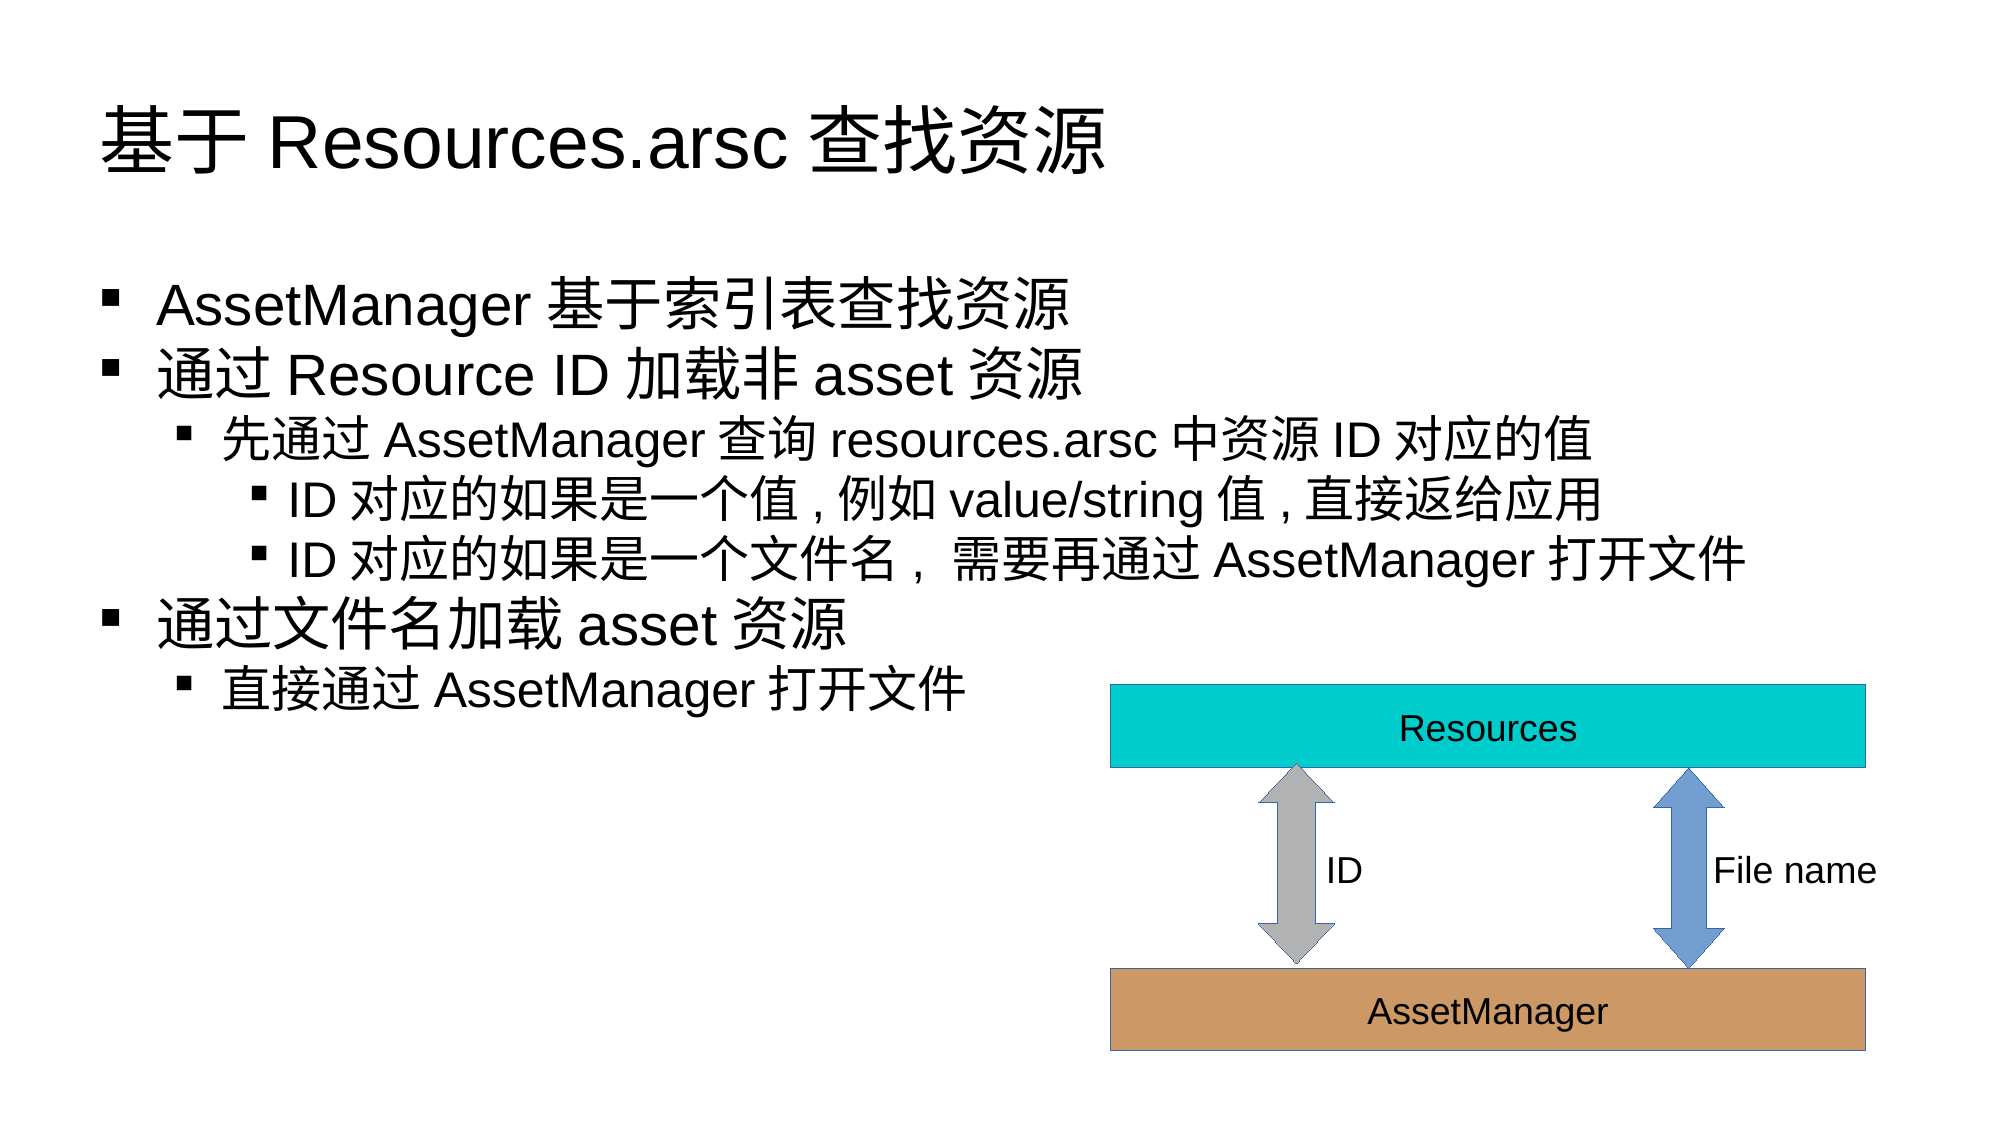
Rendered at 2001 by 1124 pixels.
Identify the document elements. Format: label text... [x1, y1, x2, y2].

text_box [1258, 763, 1335, 964]
text_box AssetManager [1110, 968, 1866, 1051]
text_box 基于Resources.arsc查找资源 [99, 44, 1900, 232]
text_box File name [1688, 838, 1902, 910]
text_box AssetManager基于索引表查找资源 通过Resource ID加载非asset资源 先通过AssetManager查询resources.arsc中资源ID对应的值 ID对应的如果是一个值,例如value/string值,直接返给应用 ID对应的如果是一个文件名, 需要再通过AssetManager打开文件 通过文件名加载asset资源 直接通过AssetManager打开文件 [99, 262, 1900, 915]
text_box [1653, 767, 1725, 969]
text_box ID [1311, 838, 1378, 899]
text_box Resources [1110, 684, 1866, 768]
